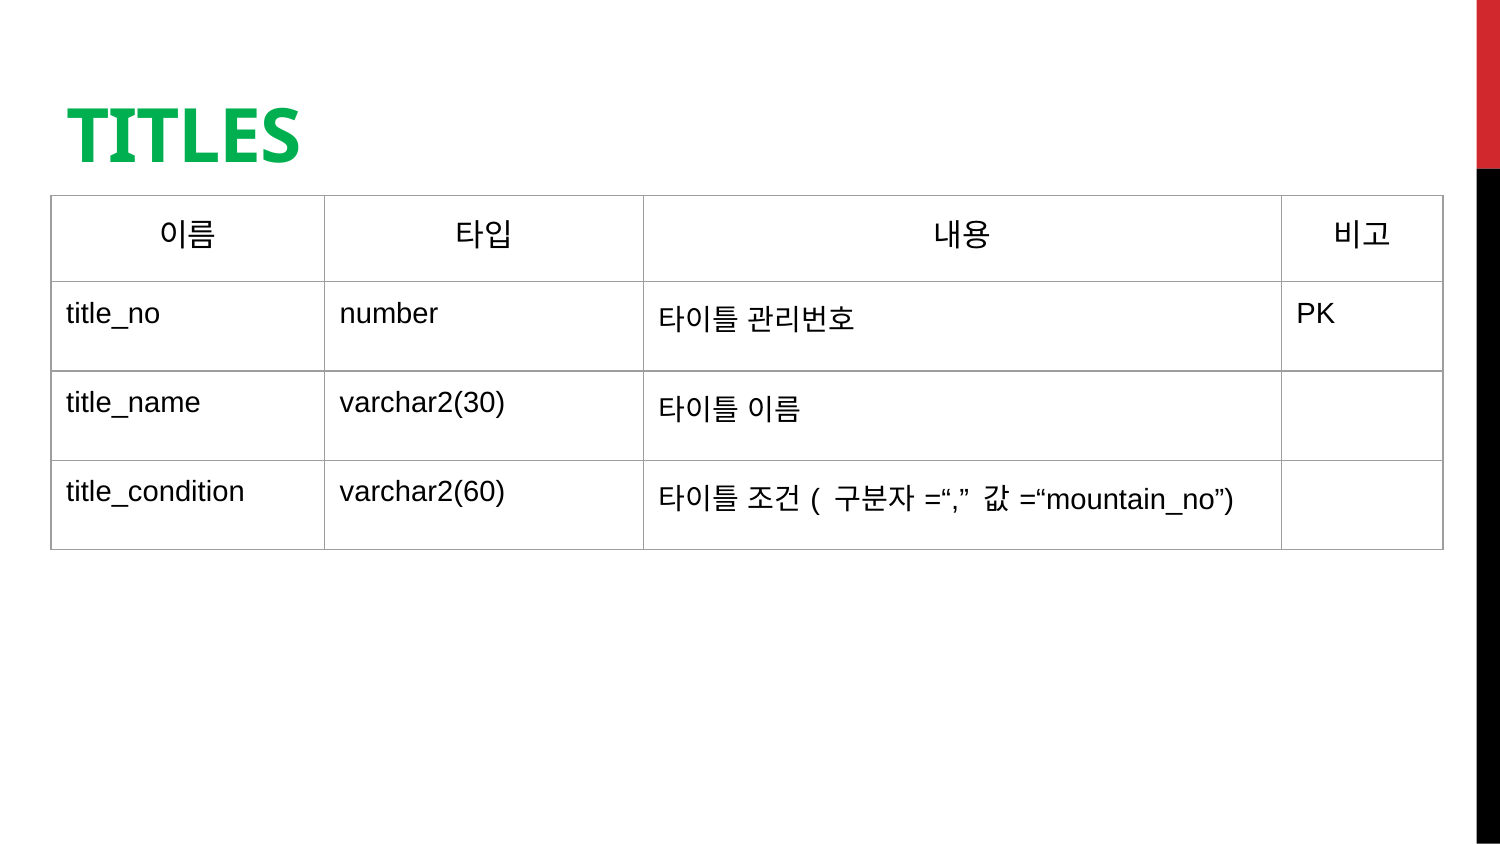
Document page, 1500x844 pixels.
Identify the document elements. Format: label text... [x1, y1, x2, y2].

table_cell [1282, 461, 1442, 549]
table_header 타입 [325, 196, 643, 281]
table_header 비고 [1282, 196, 1442, 281]
table_cell 타이틀 이름 [644, 372, 1281, 460]
table_cell 타이틀 조건( 구분자=“,” 값=“mountain_no”) [644, 461, 1281, 549]
title TitleS [51, 72, 1449, 167]
table_cell 타이틀 관리번호 [644, 282, 1281, 370]
table_cell number [325, 282, 643, 370]
table_cell [1282, 372, 1442, 460]
table_header 이름 [52, 196, 324, 281]
table_cell varchar2(30) [325, 372, 643, 460]
table_cell title_no [52, 282, 324, 370]
table_cell title_name [52, 372, 324, 460]
table_cell varchar2(60) [325, 461, 643, 549]
table_header 내용 [644, 196, 1281, 281]
table_cell PK [1282, 282, 1442, 370]
table_cell title_condition [52, 461, 324, 549]
